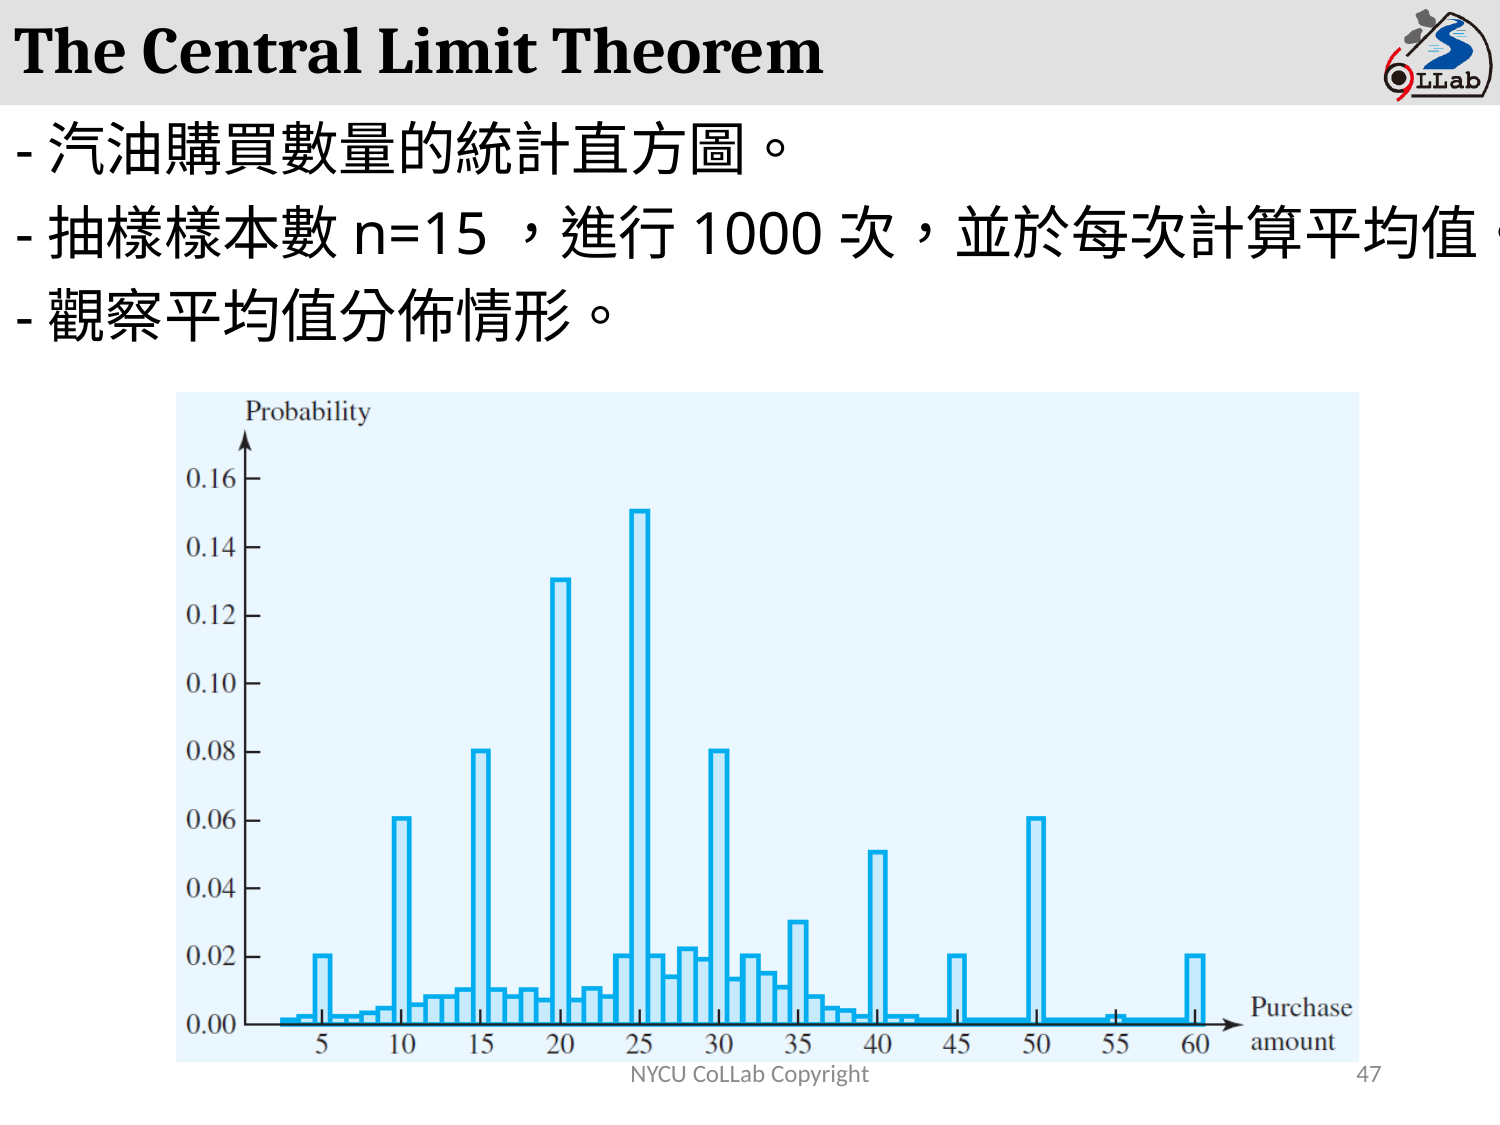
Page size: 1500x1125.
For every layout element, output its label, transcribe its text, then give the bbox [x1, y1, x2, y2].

picture [176, 392, 1360, 1062]
text_box -汽油購買數量的統計直方圖。 -抽樣樣本數n=15，進行1000次，並於每次計算平均值。 -觀察平均值分佈情形。 [0, 112, 1500, 385]
footer NYCU CoLLab Copyright [496, 1062, 1004, 1103]
slide_number 47 [1059, 1042, 1397, 1103]
text_box The Central Limit Theorem [0, 0, 1374, 106]
picture [1374, 0, 1500, 126]
